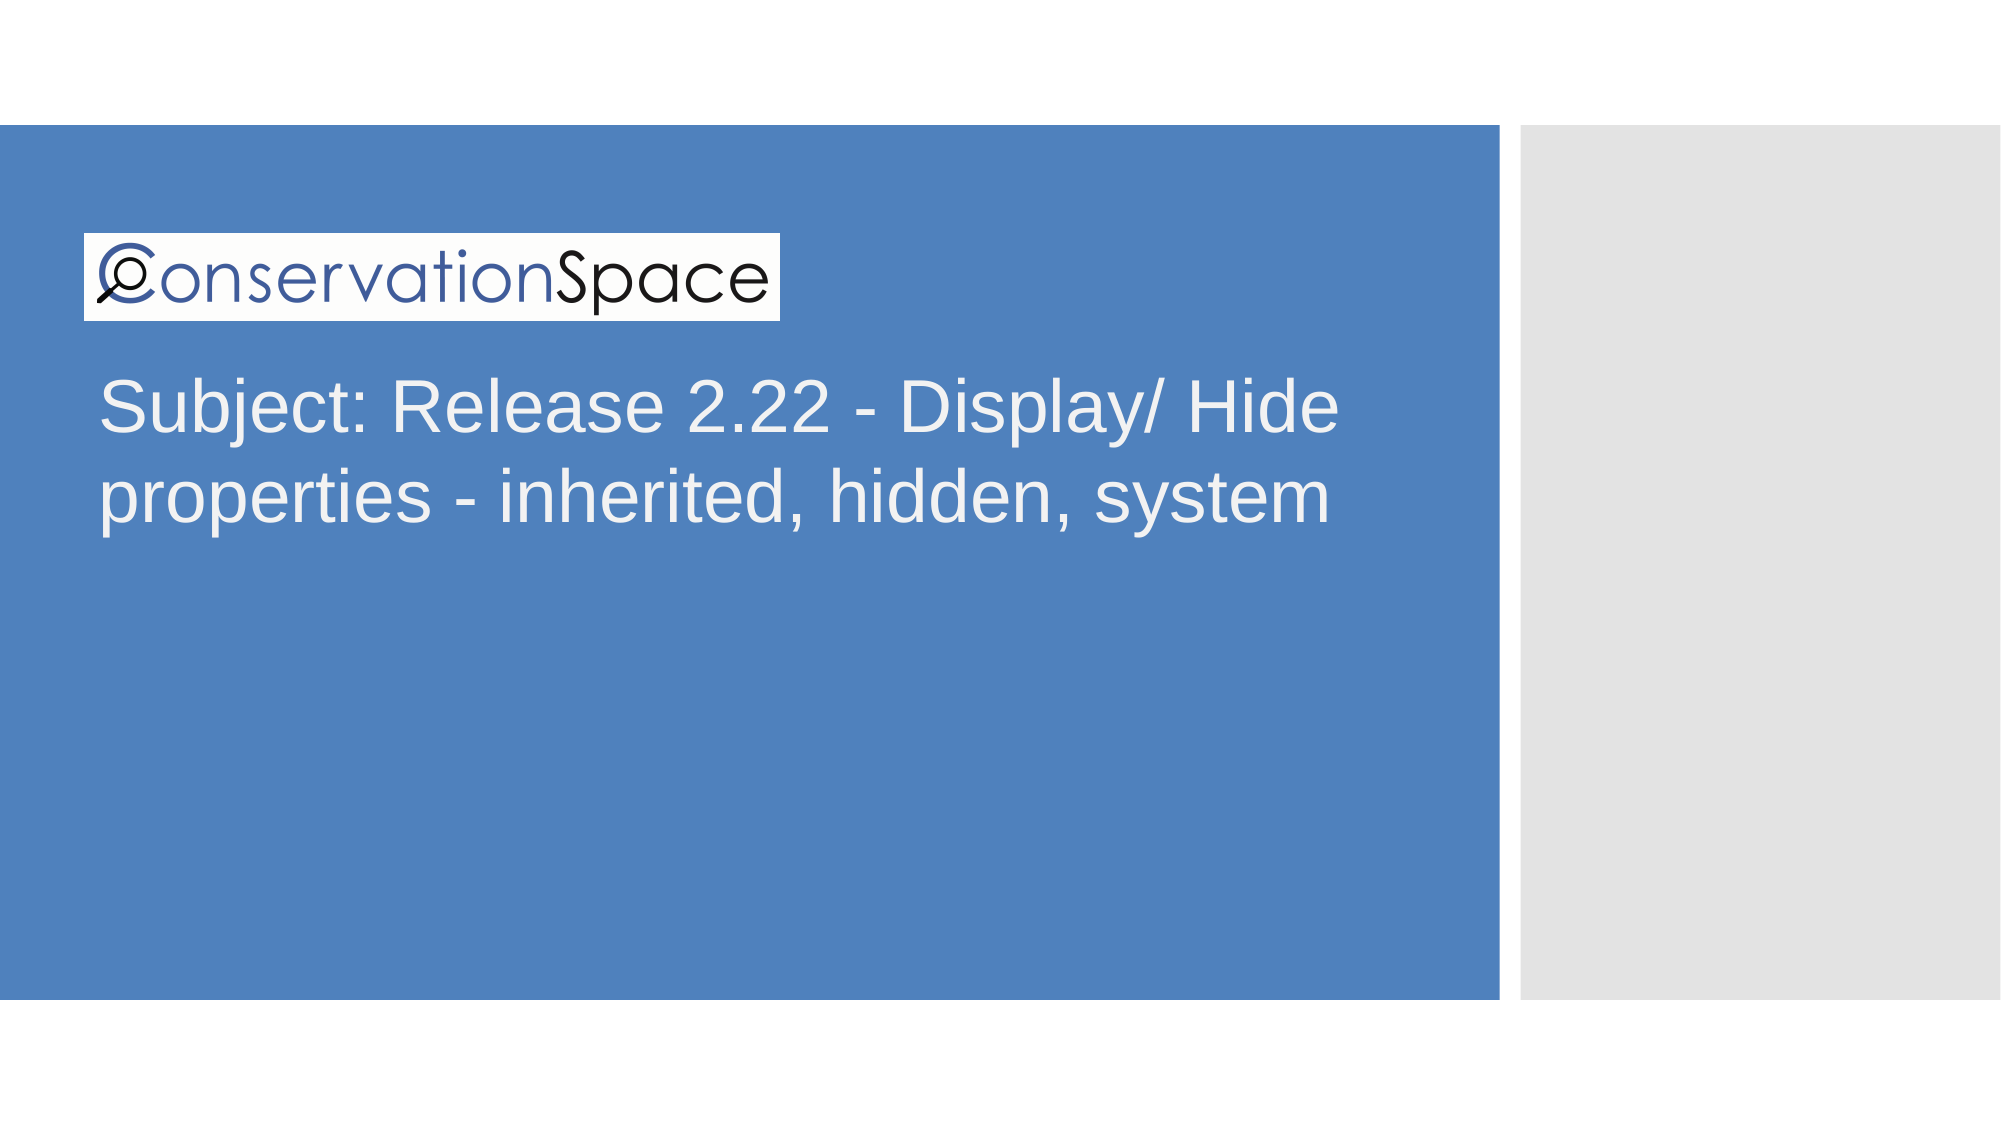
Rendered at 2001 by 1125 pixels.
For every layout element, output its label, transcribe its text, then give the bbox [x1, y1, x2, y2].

picture [84, 233, 780, 321]
text_box Subject: Release 2.22 - Display/ Hide properties - inherited, hidden, system [84, 350, 1434, 785]
